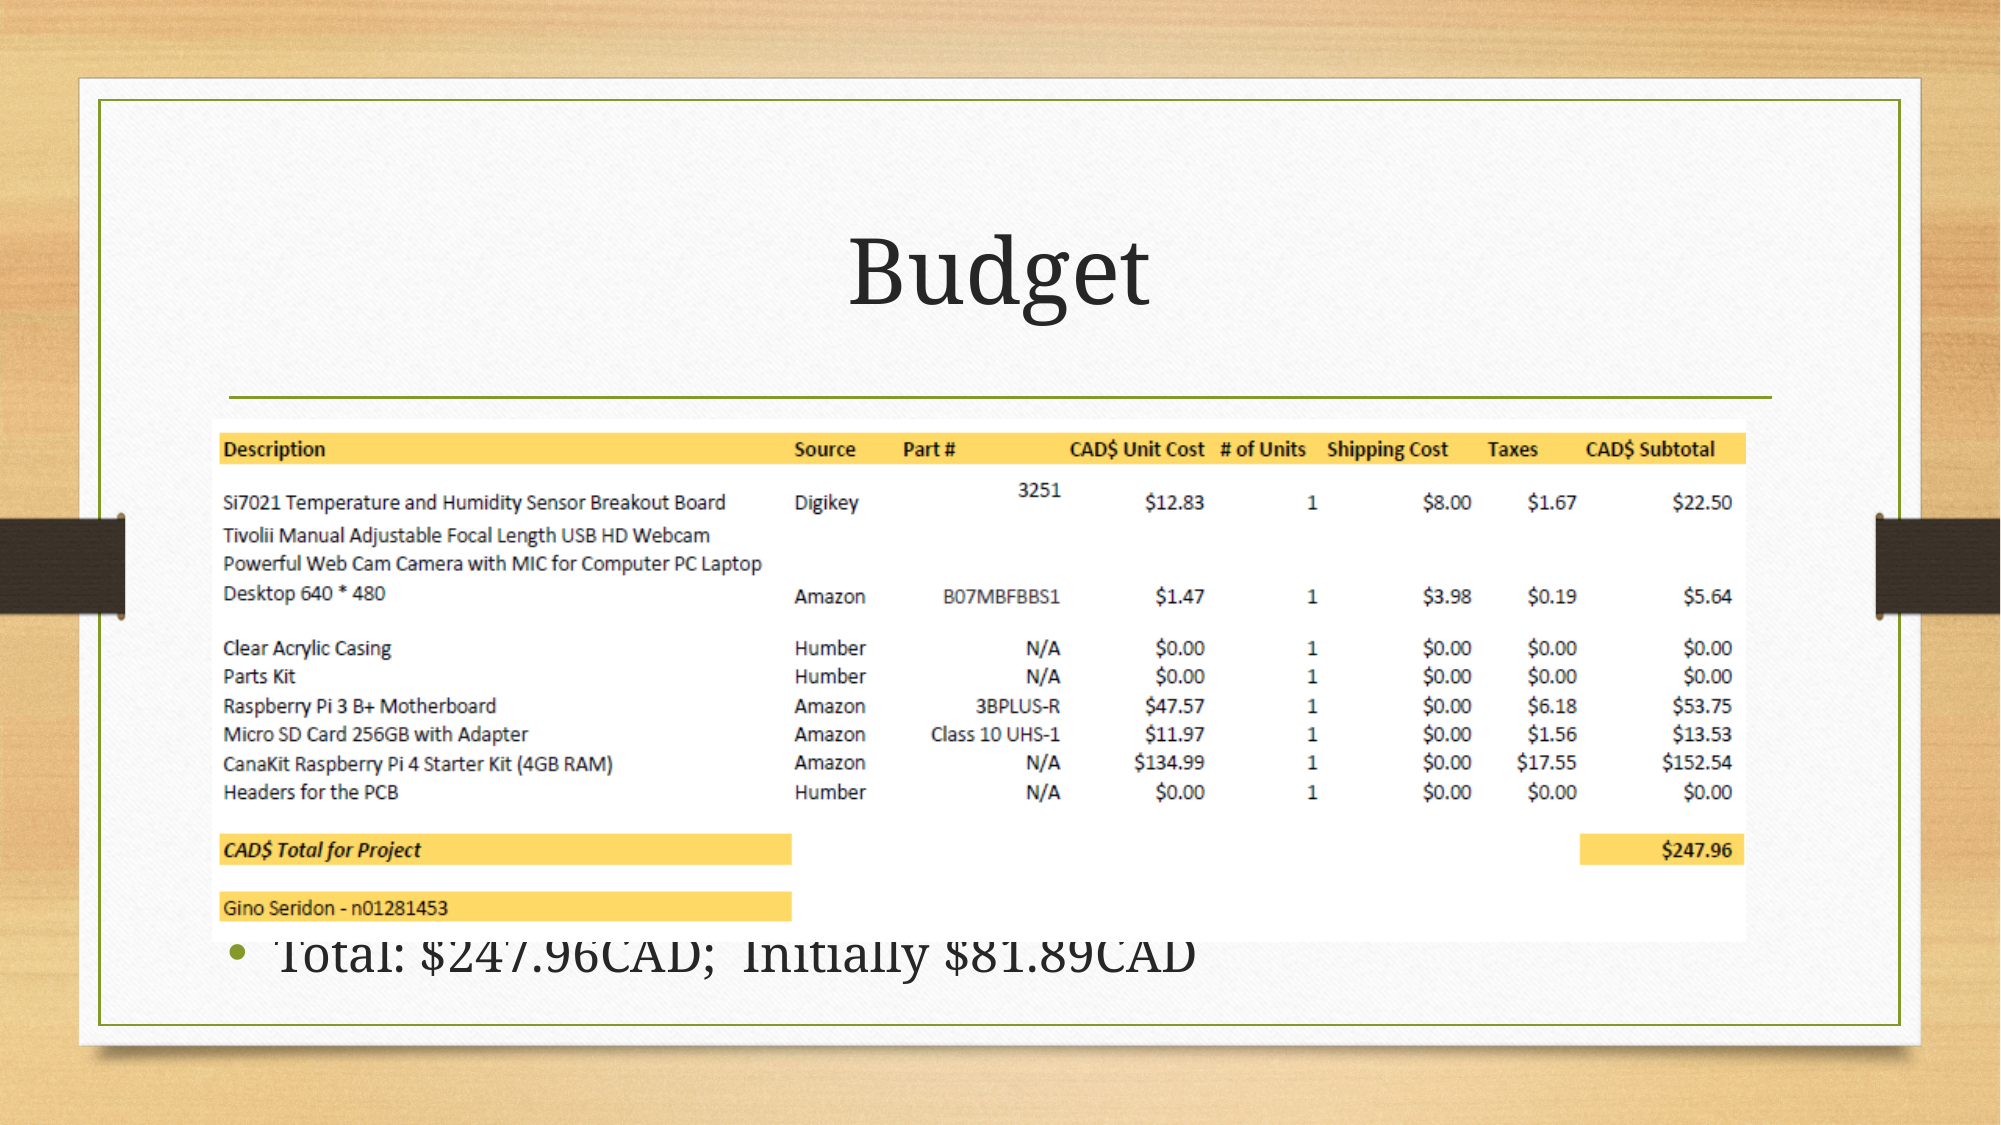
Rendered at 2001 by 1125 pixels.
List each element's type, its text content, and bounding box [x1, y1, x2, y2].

title Budget [212, 161, 1788, 375]
list Total: $247.96CAD; Initially $81.89CAD [212, 419, 1788, 1044]
picture [0, 0, 2001, 1125]
